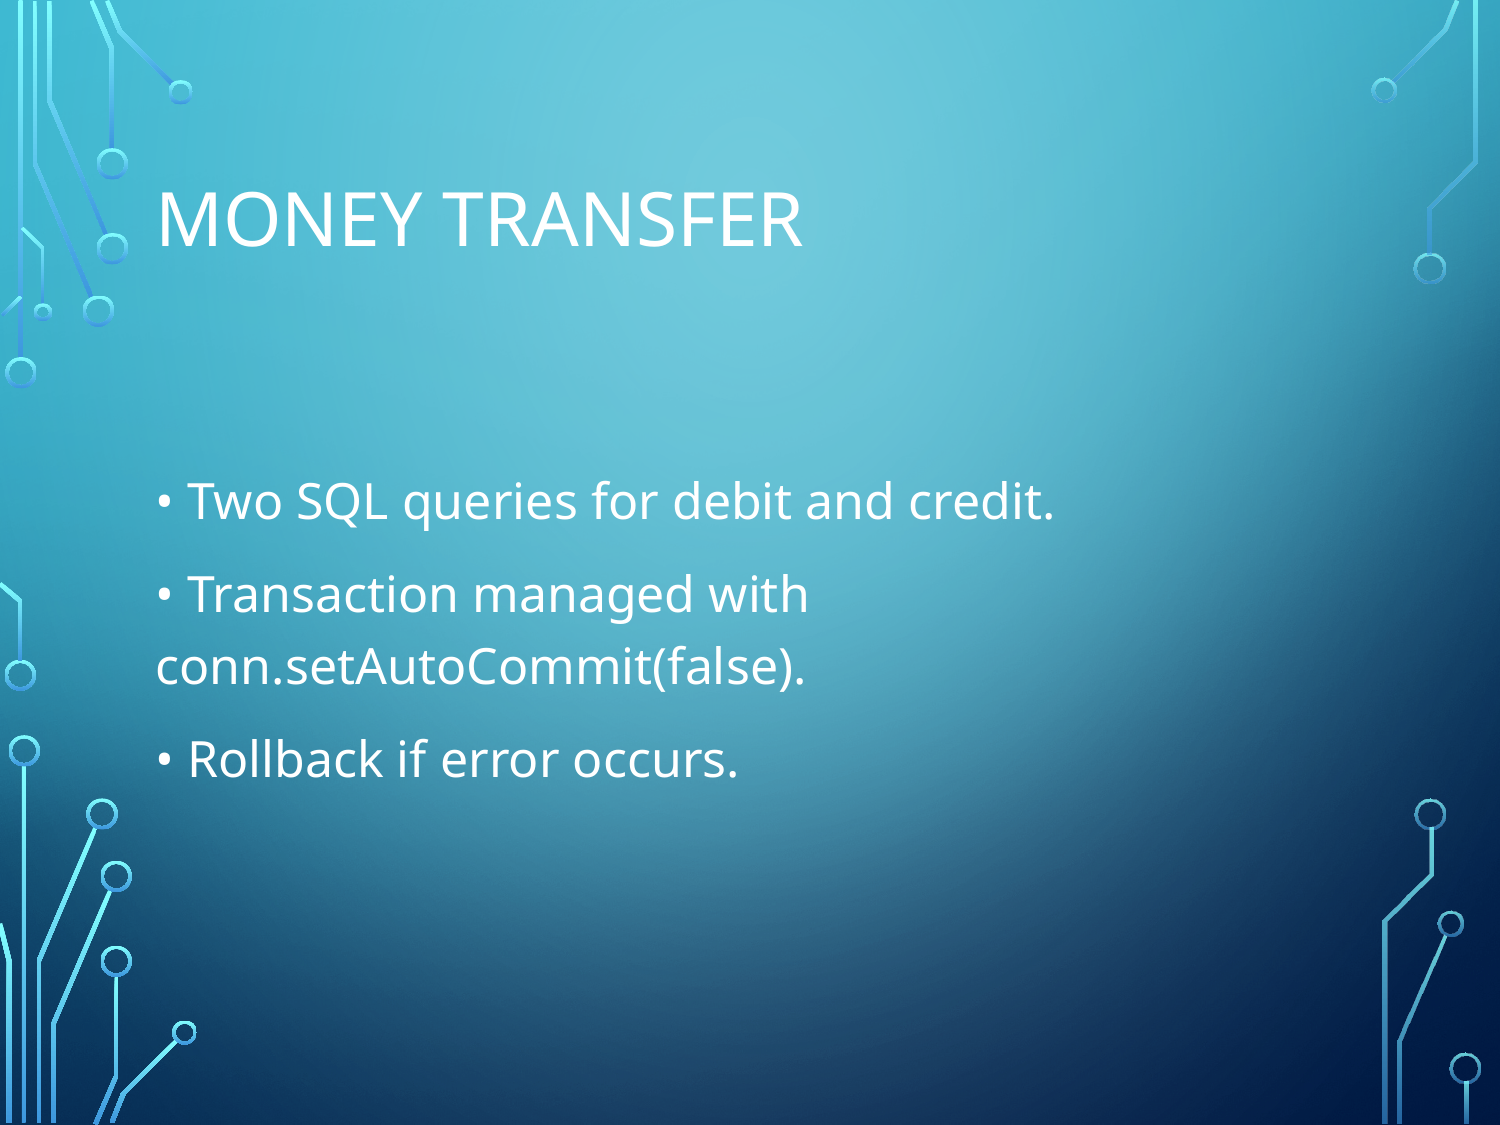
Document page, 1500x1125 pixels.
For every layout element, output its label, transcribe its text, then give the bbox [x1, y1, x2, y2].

list • Two SQL queries for debit and credit. • Transaction managed with conn.setAutoCommit(false). • Rollback if error occurs. [140, 369, 1360, 950]
title Money Transfer [140, 101, 1360, 344]
